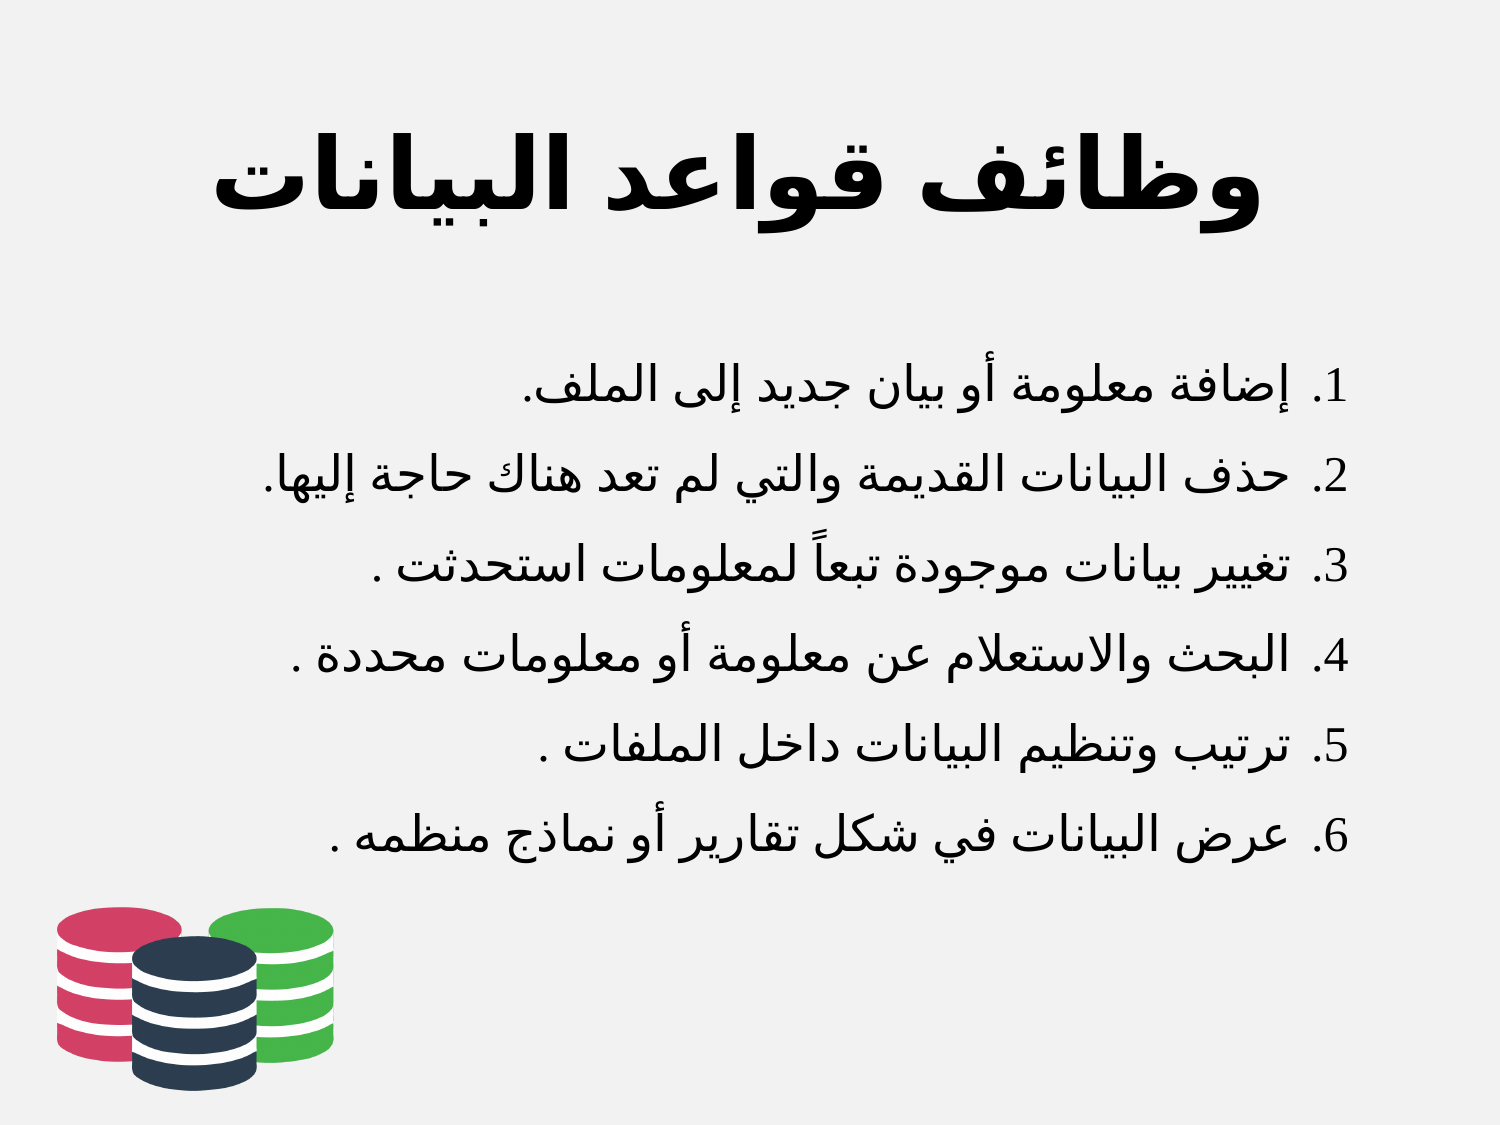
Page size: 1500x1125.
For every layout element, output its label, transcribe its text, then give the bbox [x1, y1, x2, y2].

text_box وظائف قواعد البيانات [195, 101, 1309, 237]
picture [0, 872, 467, 1125]
text_box إضافة معلومة أو بيان جديد إلى الملف. حذف البيانات القديمة والتي لم تعد هناك حاجة إليها. تغيير بيانات موجودة تبعاً لمعلومات استحدثت . البحث والاستعلام عن معلومة أو معلومات محددة . ترتيب وتنظيم البيانات داخل الملفات . عرض البيانات في شكل تقارير أو نماذج منظمه . [2, 314, 1364, 870]
